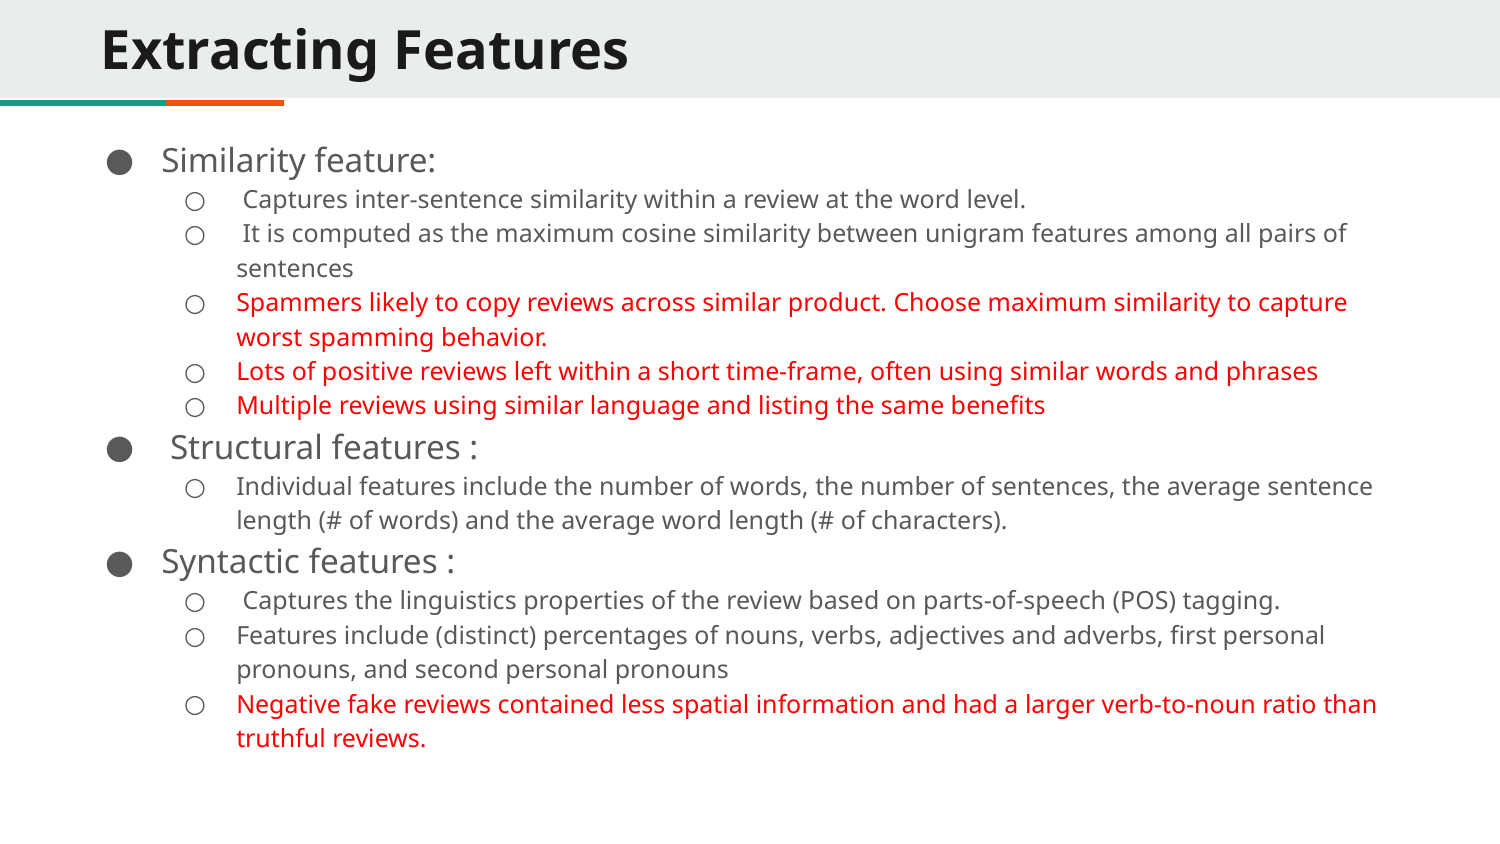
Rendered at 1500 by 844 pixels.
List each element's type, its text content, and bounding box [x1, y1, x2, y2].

list Similarity feature: Captures inter-sentence similarity within a review at the word level. It is computed as the maximum cosine similarity between unigram features among all pairs of sentences Spammers likely to copy reviews across similar product. Choose maximum similarity to capture worst spamming behavior. Lots of positive reviews left within a short time-frame, often using similar words and phrases Multiple reviews using similar language and listing the same benefits Structural features : Individual features include the number of words, the number of sentences, the average sentence length (# of words) and the average word length (# of characters). Syntactic features : Captures the linguistics properties of the review based on parts-of-speech (POS) tagging. Features include (distinct) percentages of nouns, verbs, adjectives and adverbs, first personal pronouns, and second personal pronouns Negative fake reviews contained less spatial information and had a larger verb-to-noun ratio than truthful reviews. [71, 118, 1431, 756]
title Extracting Features [85, 0, 1347, 88]
